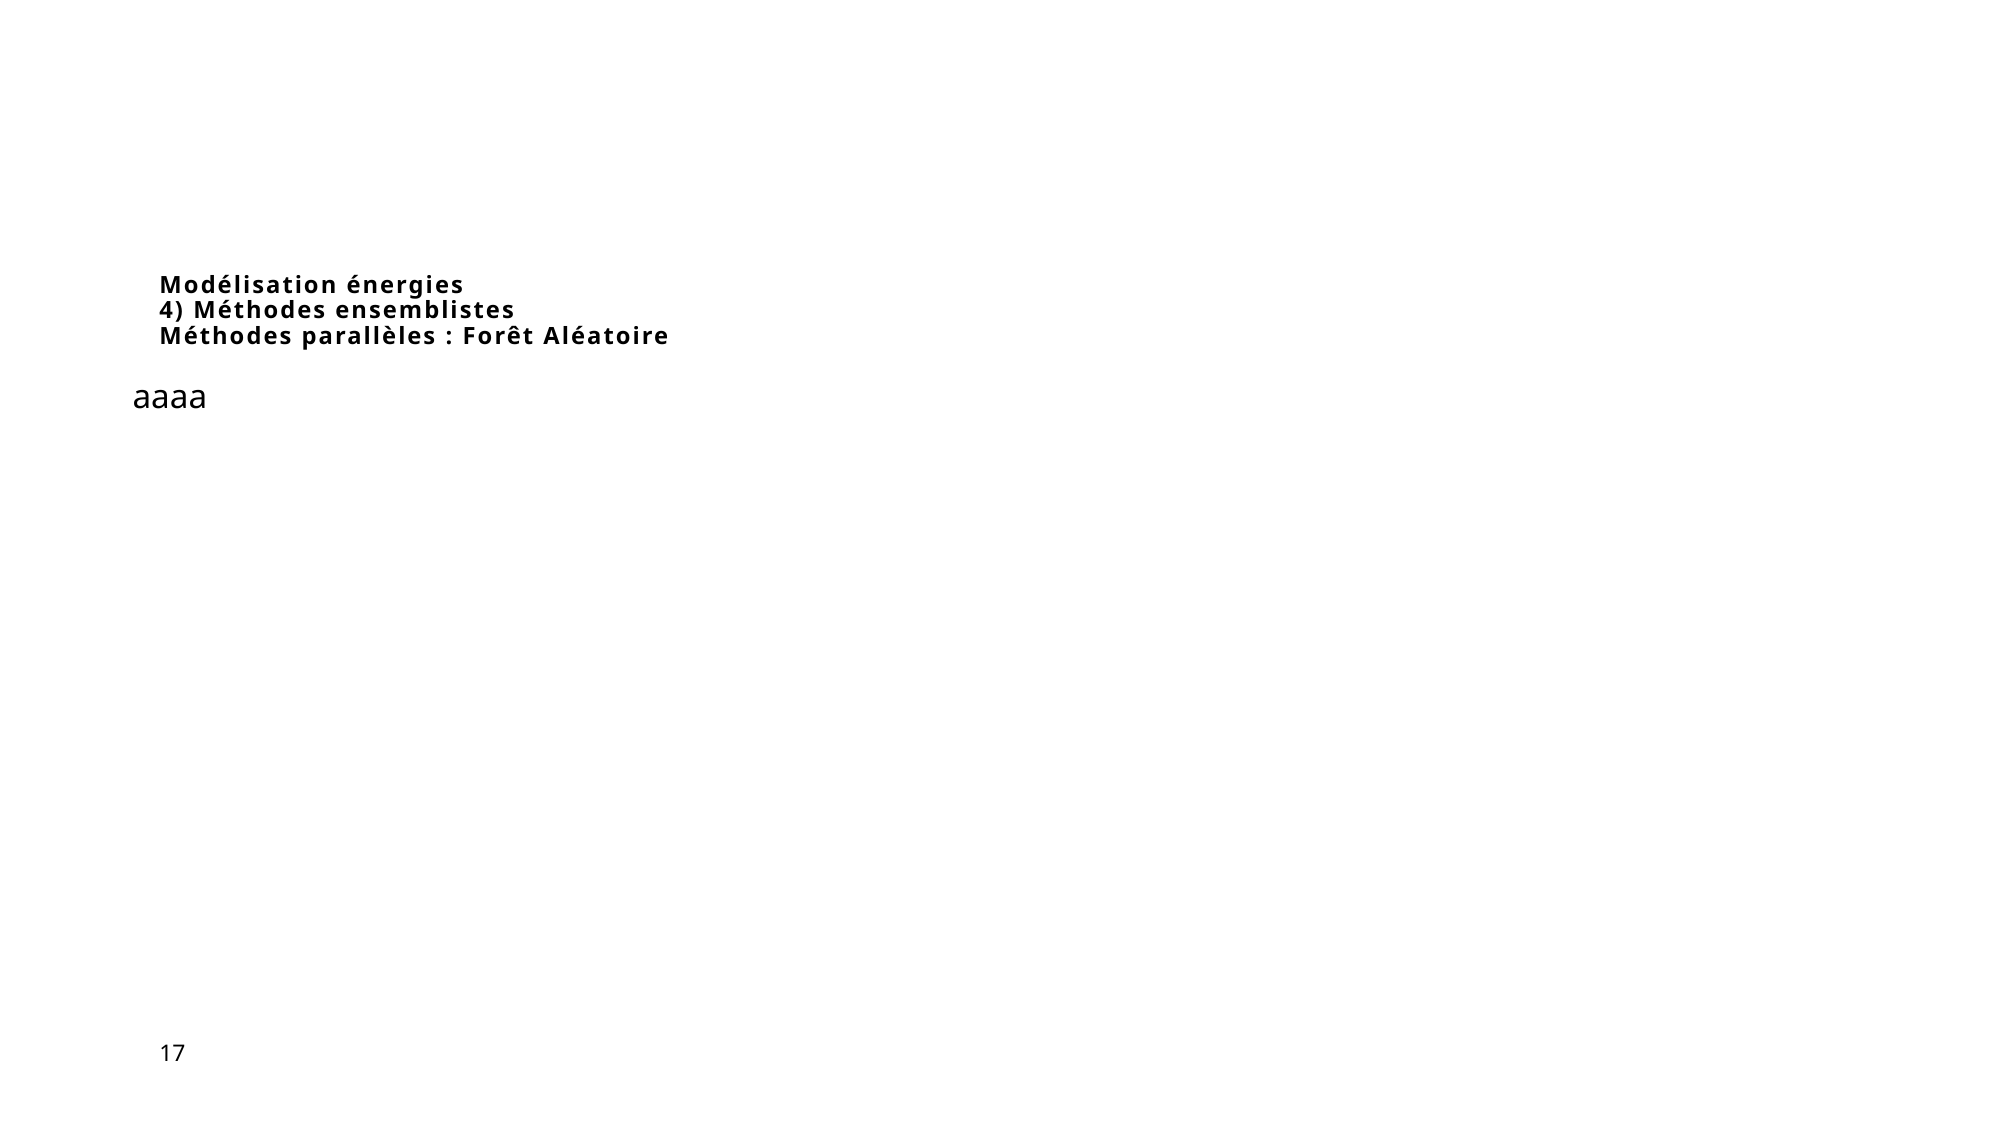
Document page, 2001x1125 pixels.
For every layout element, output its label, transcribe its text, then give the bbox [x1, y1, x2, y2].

text_box aaaa [132, 375, 1766, 1080]
title Modélisation énergies 4) Méthodes ensemblistes Méthodes parallèles : Forêt Aléatoire [159, 193, 1815, 350]
